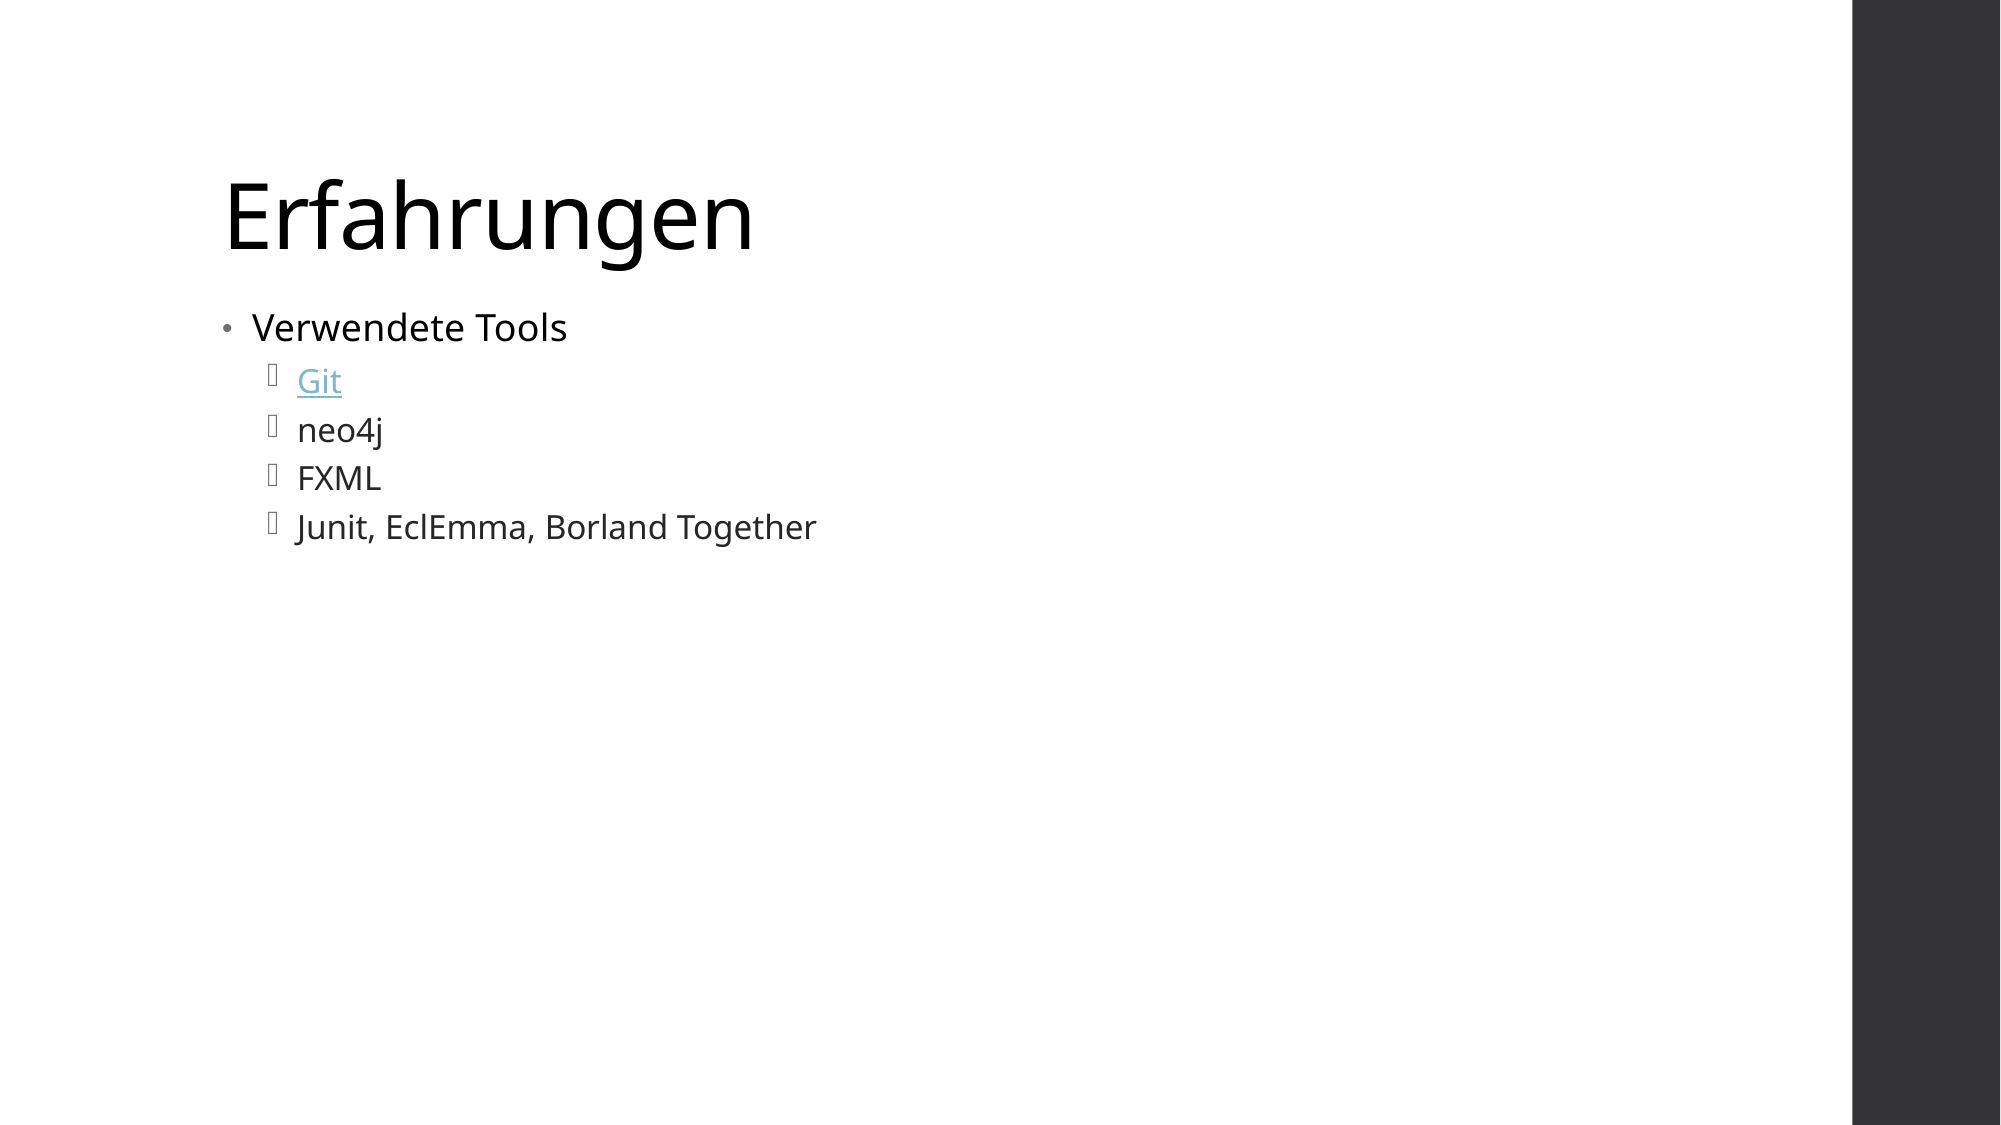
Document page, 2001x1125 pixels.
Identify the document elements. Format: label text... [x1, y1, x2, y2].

title Erfahrungen [206, 60, 1797, 278]
list Verwendete Tools Git neo4j FXML Junit, EclEmma, Borland Together [206, 299, 1617, 1014]
